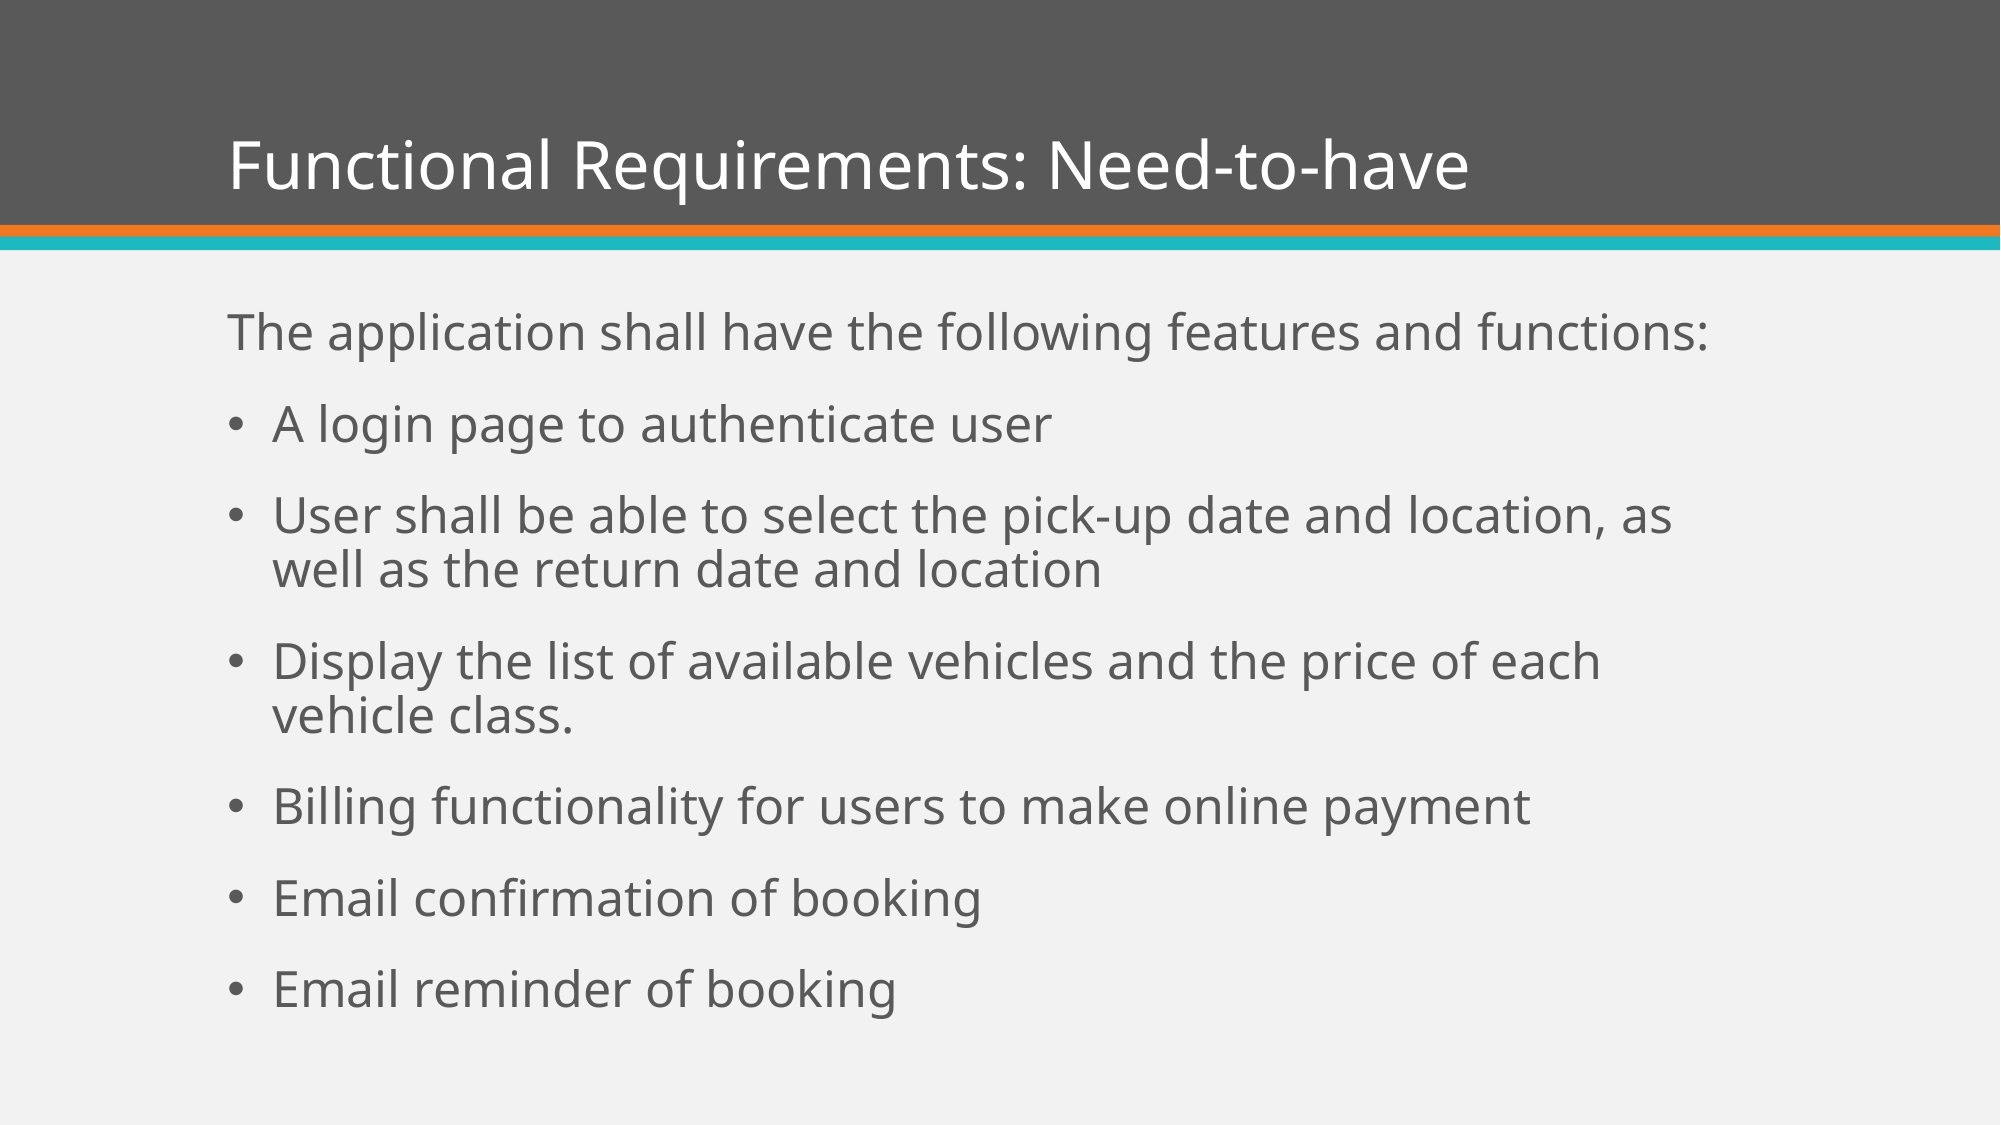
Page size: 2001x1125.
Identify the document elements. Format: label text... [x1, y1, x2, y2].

list The application shall have the following features and functions: A login page to authenticate user User shall be able to select the pick-up date and location, as well as the return date and location Display the list of available vehicles and the price of each vehicle class. Billing functionality for users to make online payment Email confirmation of booking Email reminder of booking [212, 299, 1788, 1059]
title Functional Requirements: Need-to-have [212, 41, 1788, 212]
